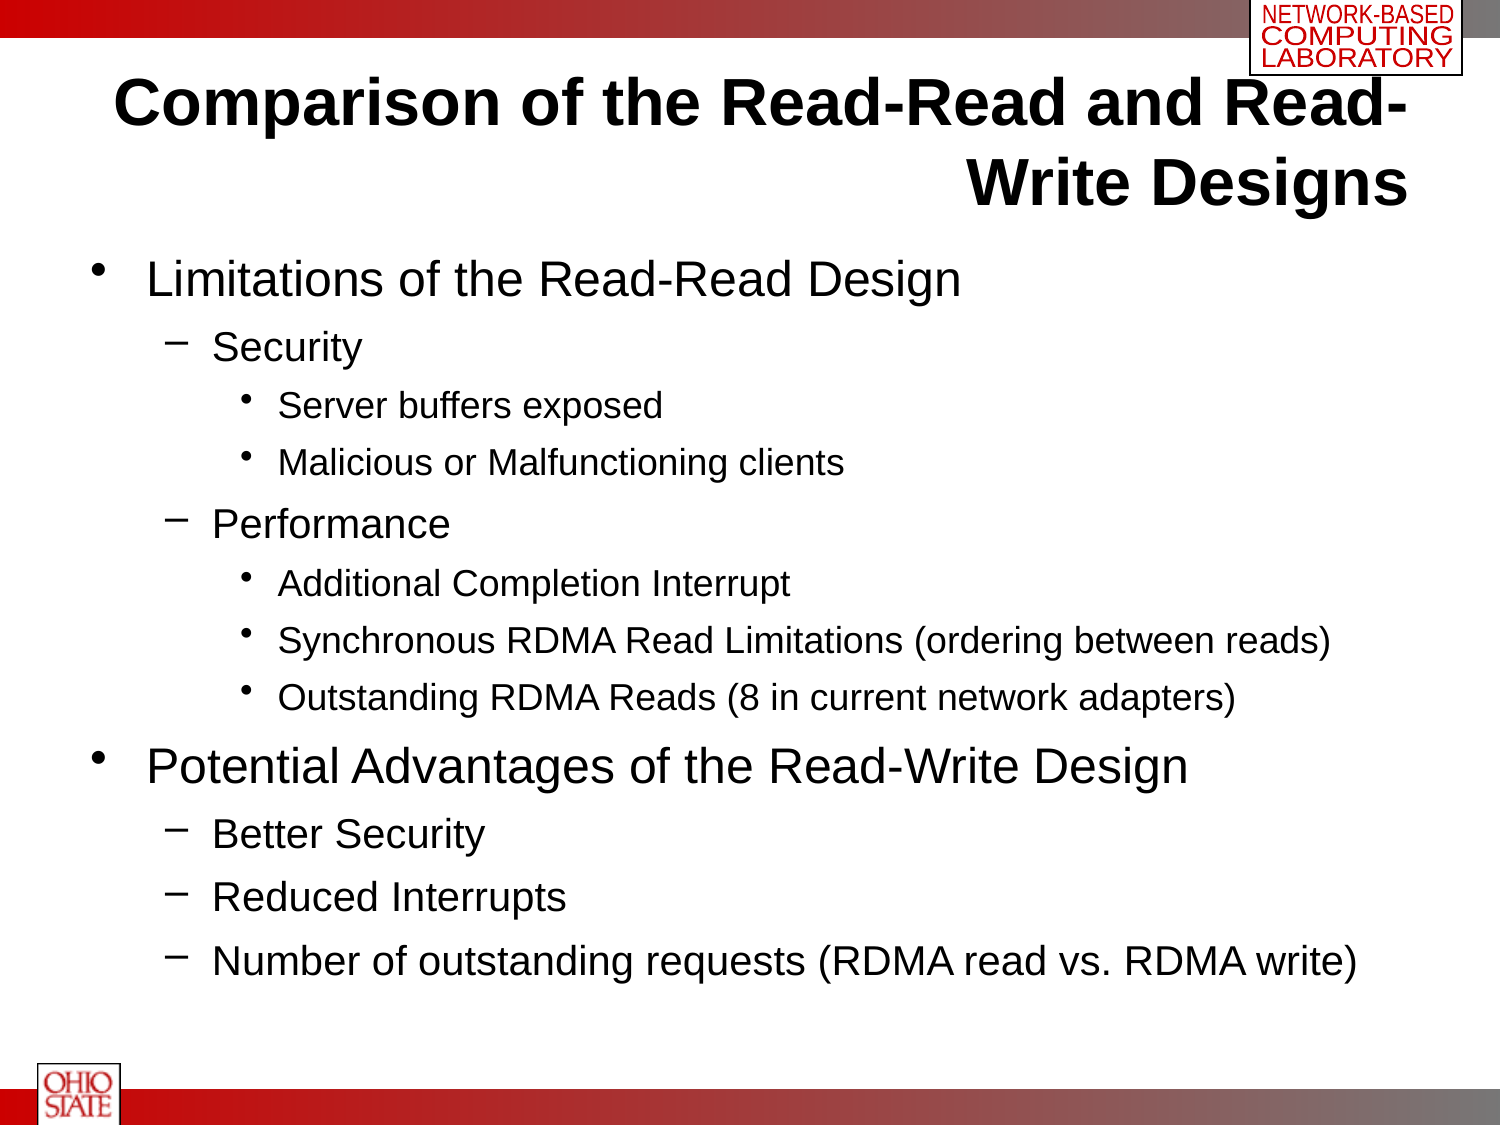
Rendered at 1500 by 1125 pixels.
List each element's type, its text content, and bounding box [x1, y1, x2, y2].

picture [37, 1063, 121, 1125]
title Comparison of the Read-Read and Read-Write Designs [75, 45, 1425, 232]
list Limitations of the Read-Read Design Security Server buffers exposed Malicious or Malfunctioning clients Performance Additional Completion Interrupt Synchronous RDMA Read Limitations (ordering between reads) Outstanding RDMA Reads (8 in current network adapters) Potential Advantages of the Read-Write Design Better Security Reduced Interrupts Number of outstanding requests (RDMA read vs. RDMA write) [75, 232, 1425, 1061]
